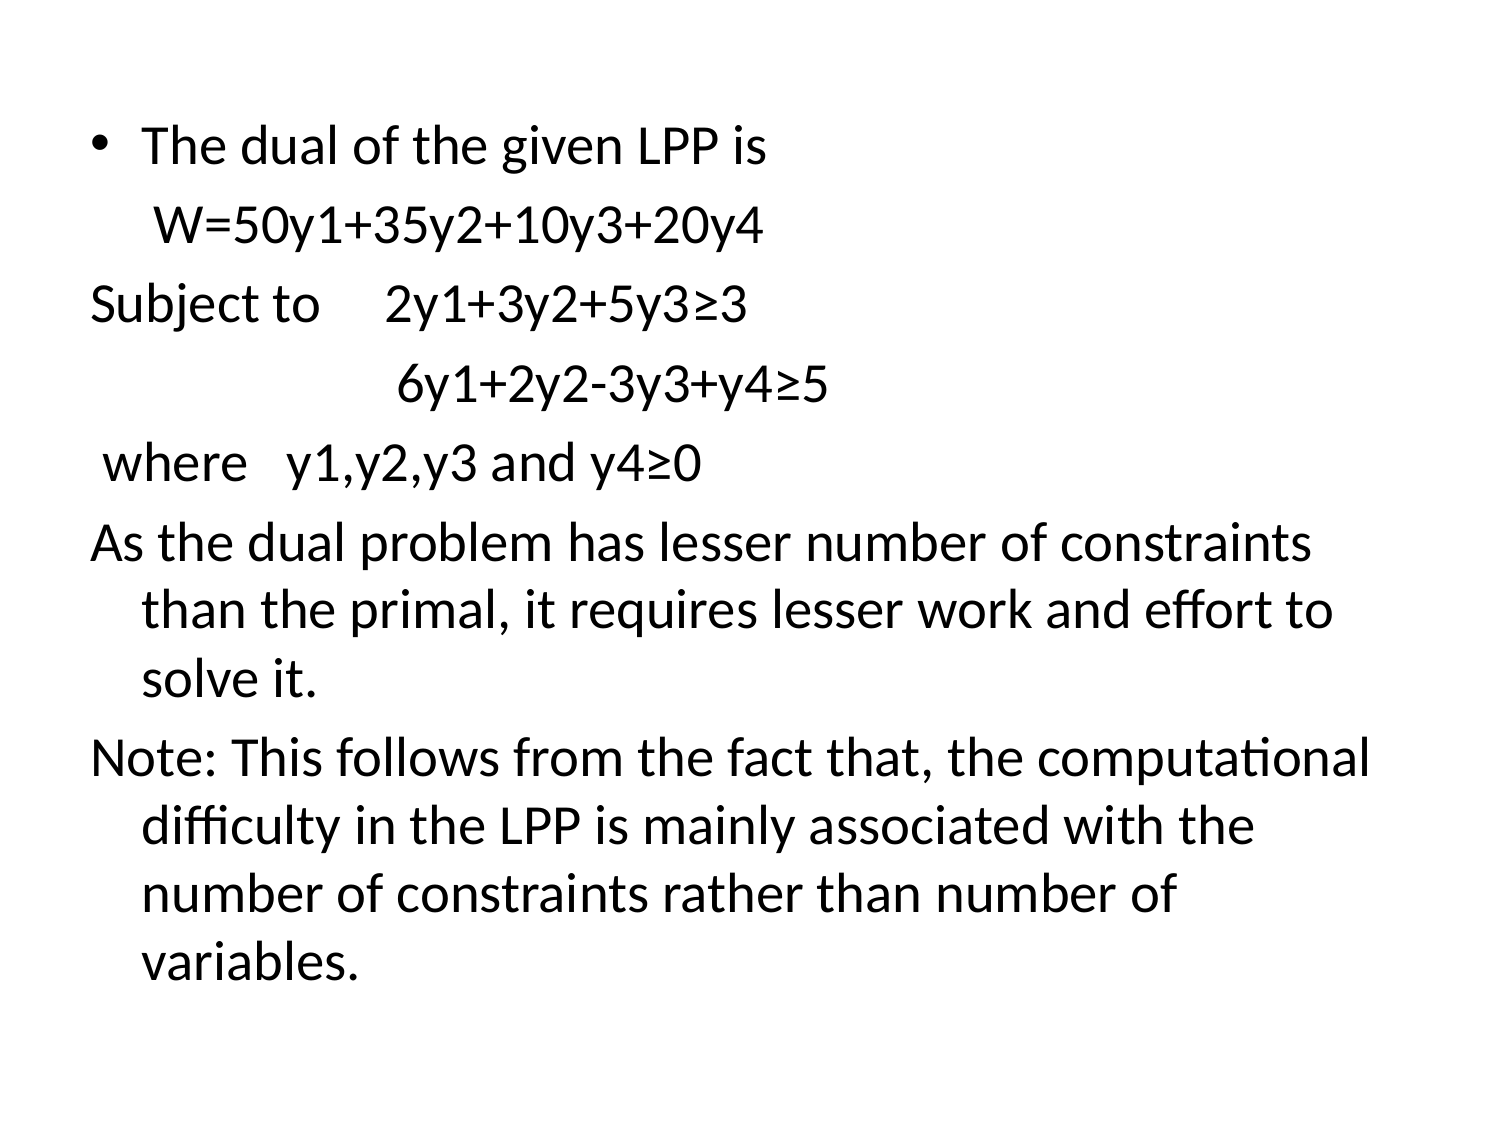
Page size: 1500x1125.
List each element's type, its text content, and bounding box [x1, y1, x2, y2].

list The dual of the given LPP is W=50y1+35y2+10y3+20y4 Subject to 2y1+3y2+5y3≥3 6y1+2y2-3y3+y4≥5 where y1,y2,y3 and y4≥0 As the dual problem has lesser number of constraints than the primal, it requires lesser work and effort to solve it. Note: This follows from the fact that, the computational difficulty in the LPP is mainly associated with the number of constraints rather than number of variables. [75, 99, 1425, 1005]
